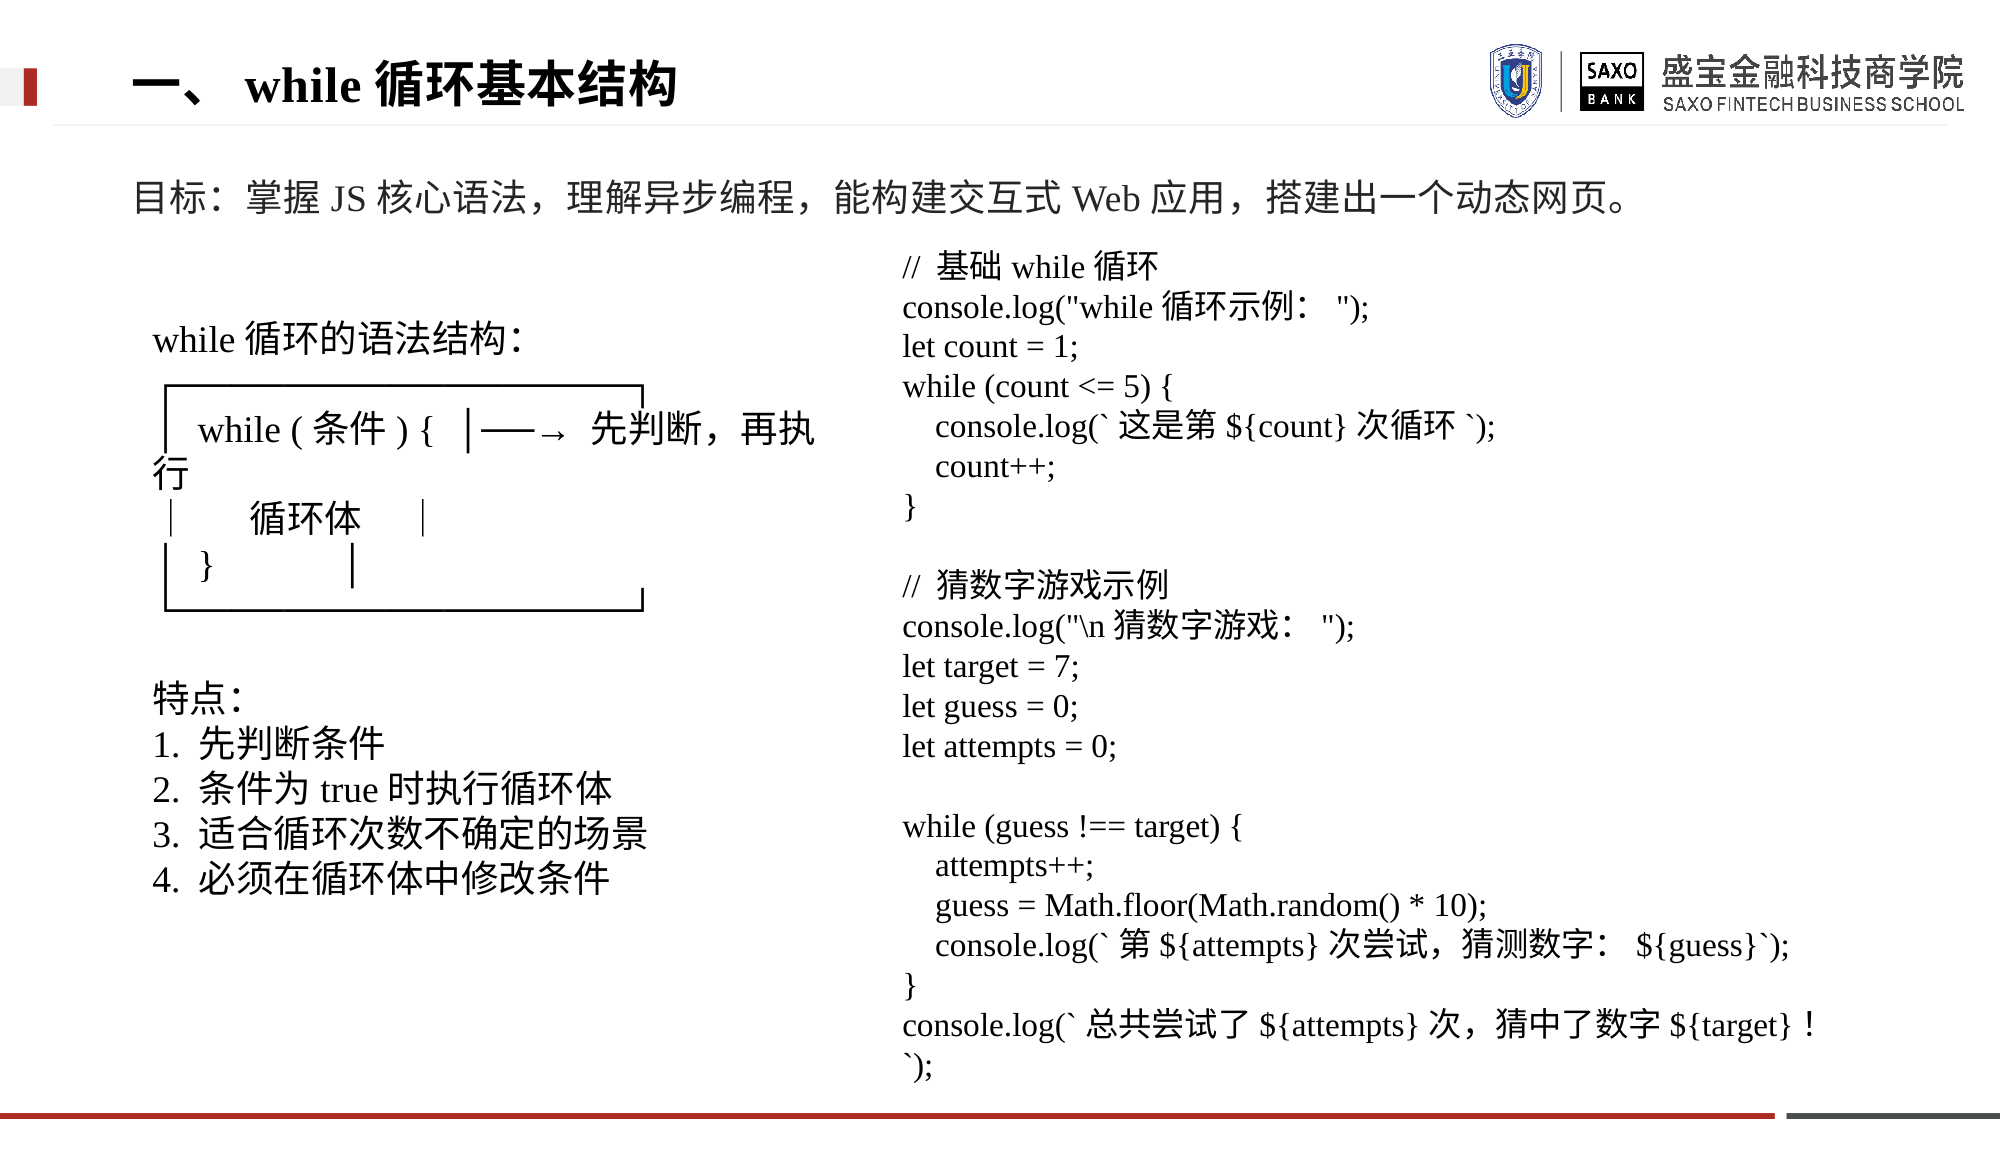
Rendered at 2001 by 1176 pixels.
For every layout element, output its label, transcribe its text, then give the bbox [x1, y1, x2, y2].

text_box 目标：掌握JS核心语法，理解异步编程，能构建交互式Web应用，搭建出一个动态网页。 [131, 167, 1762, 220]
picture [1489, 43, 1964, 118]
picture [1786, 1112, 2000, 1119]
picture [0, 1112, 1775, 1119]
text_box 一、while循环基本结构 [131, 44, 820, 113]
picture [0, 68, 37, 106]
text_box // 基础while循环 console.log("while循环示例："); let count = 1; while (count <= 5) { console.log(`这是第${count}次循环`); count++; } // 猜数字游戏示例 console.log("\n猜数字游戏："); let target = 7; let guess = 0; let attempts = 0; while (guess !== target) { attempts++; guess = Math.floor(Math.random() * 10); console.log(`第${attempts}次尝试，猜测数字：${guess}`); } console.log(`总共尝试了${attempts}次，猜中了数字${target}！`); [887, 237, 1888, 1091]
text_box while循环的语法结构： ┌─────────────────┐ │ while (条件) { │──→ 先判断，再执行 │ 循环体 │ │ } │ └─────────────────┘ 特点： 1. 先判断条件 2. 条件为true时执行循环体 3. 适合循环次数不确定的场景 4. 必须在循环体中修改条件 [137, 307, 867, 908]
